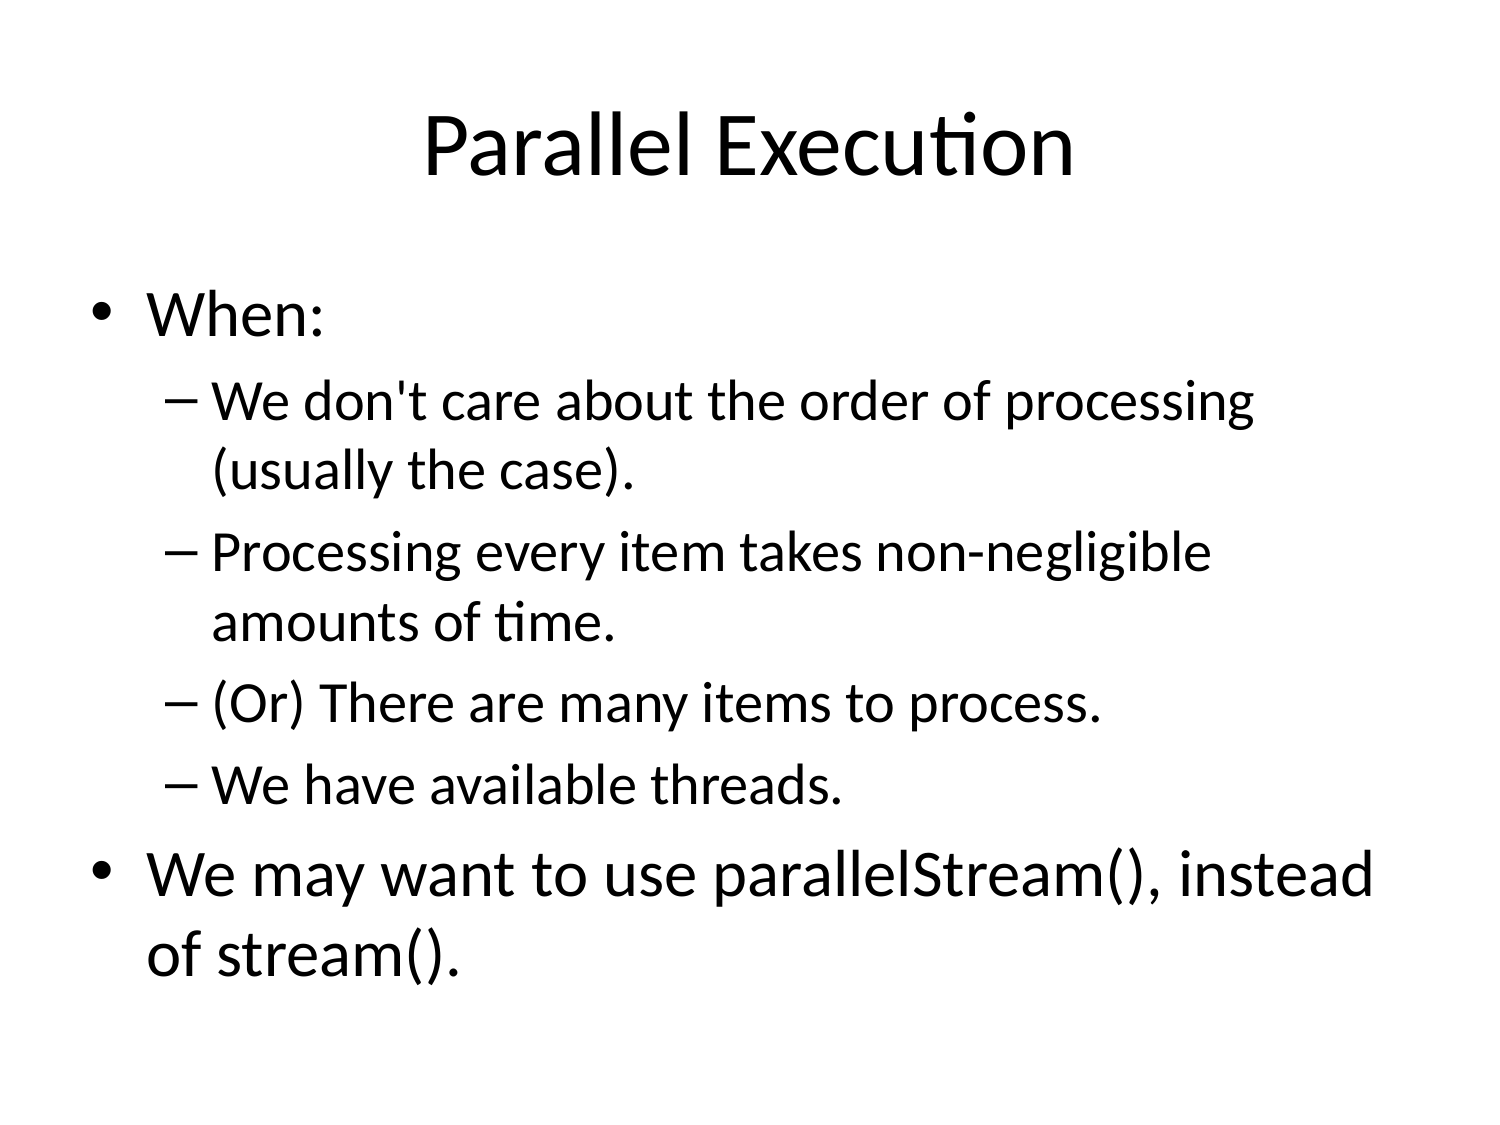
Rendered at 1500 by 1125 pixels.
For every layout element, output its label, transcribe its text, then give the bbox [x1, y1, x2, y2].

list When: We don't care about the order of processing (usually the case). Processing every item takes non-negligible amounts of time. (Or) There are many items to process. We have available threads. We may want to use parallelStream(), instead of stream(). [75, 262, 1425, 1005]
title Parallel Execution [75, 45, 1425, 233]
